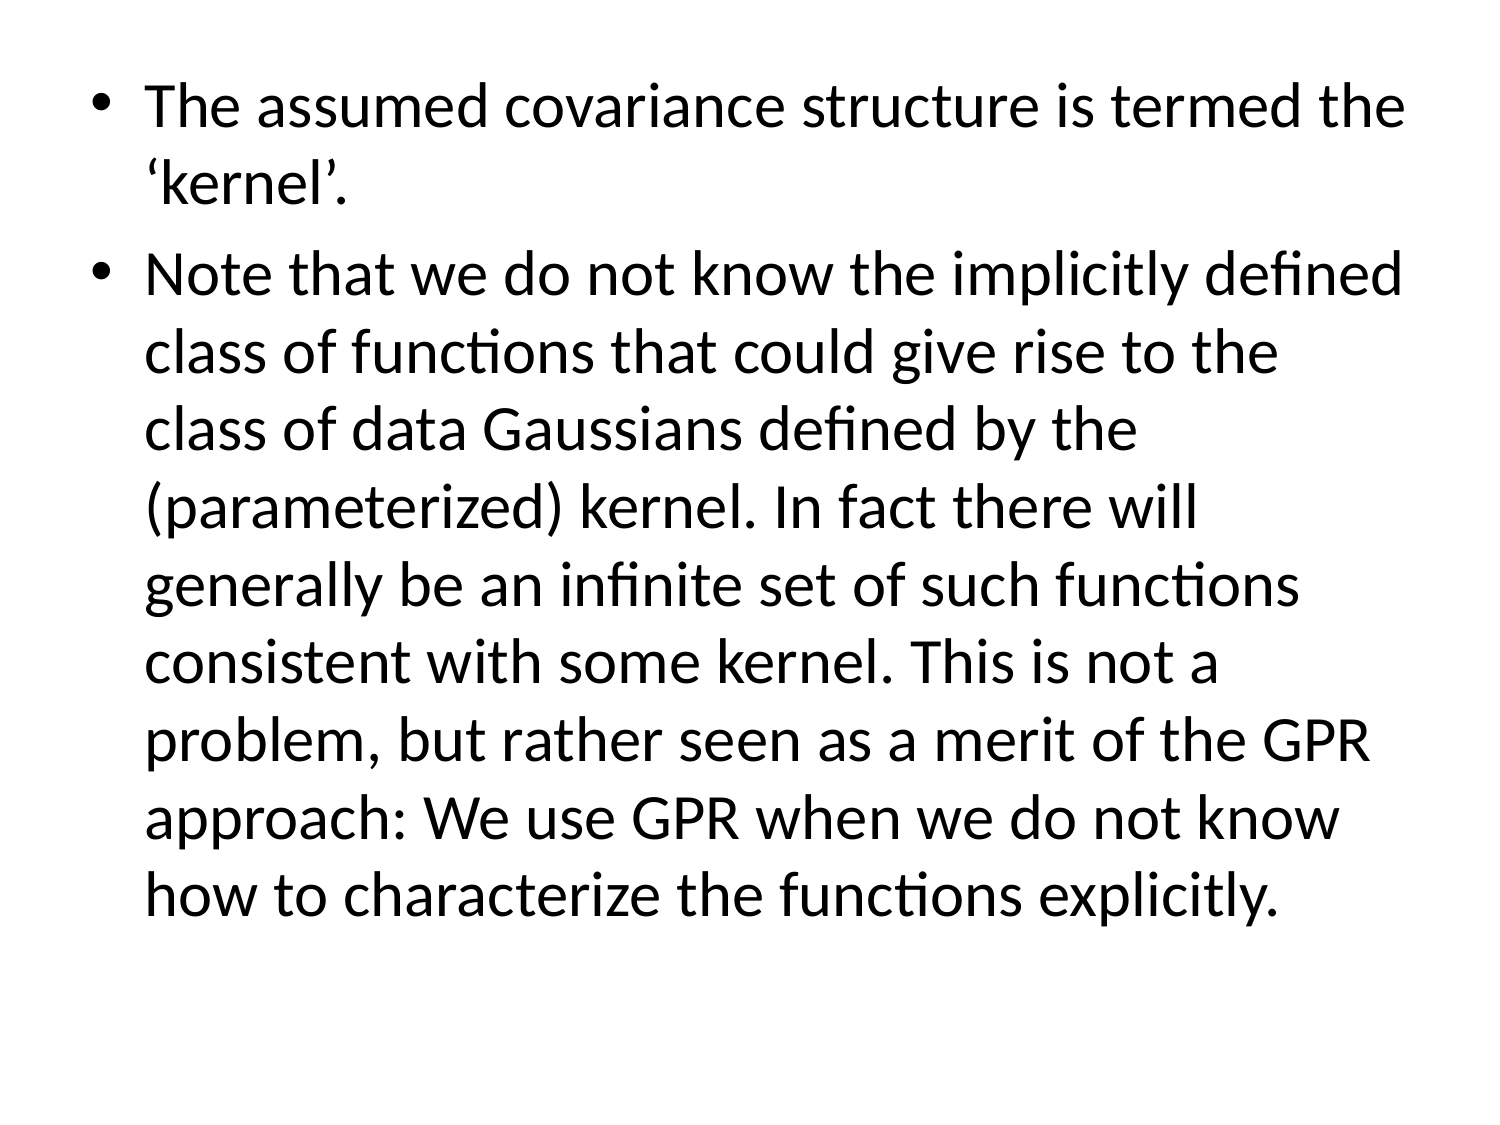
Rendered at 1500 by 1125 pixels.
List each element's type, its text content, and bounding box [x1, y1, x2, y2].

list The assumed covariance structure is termed the ‘kernel’. Note that we do not know the implicitly defined class of functions that could give rise to the class of data Gaussians defined by the (parameterized) kernel. In fact there will generally be an infinite set of such functions consistent with some kernel. This is not a problem, but rather seen as a merit of the GPR approach: We use GPR when we do not know how to characterize the functions explicitly. [75, 55, 1425, 1005]
